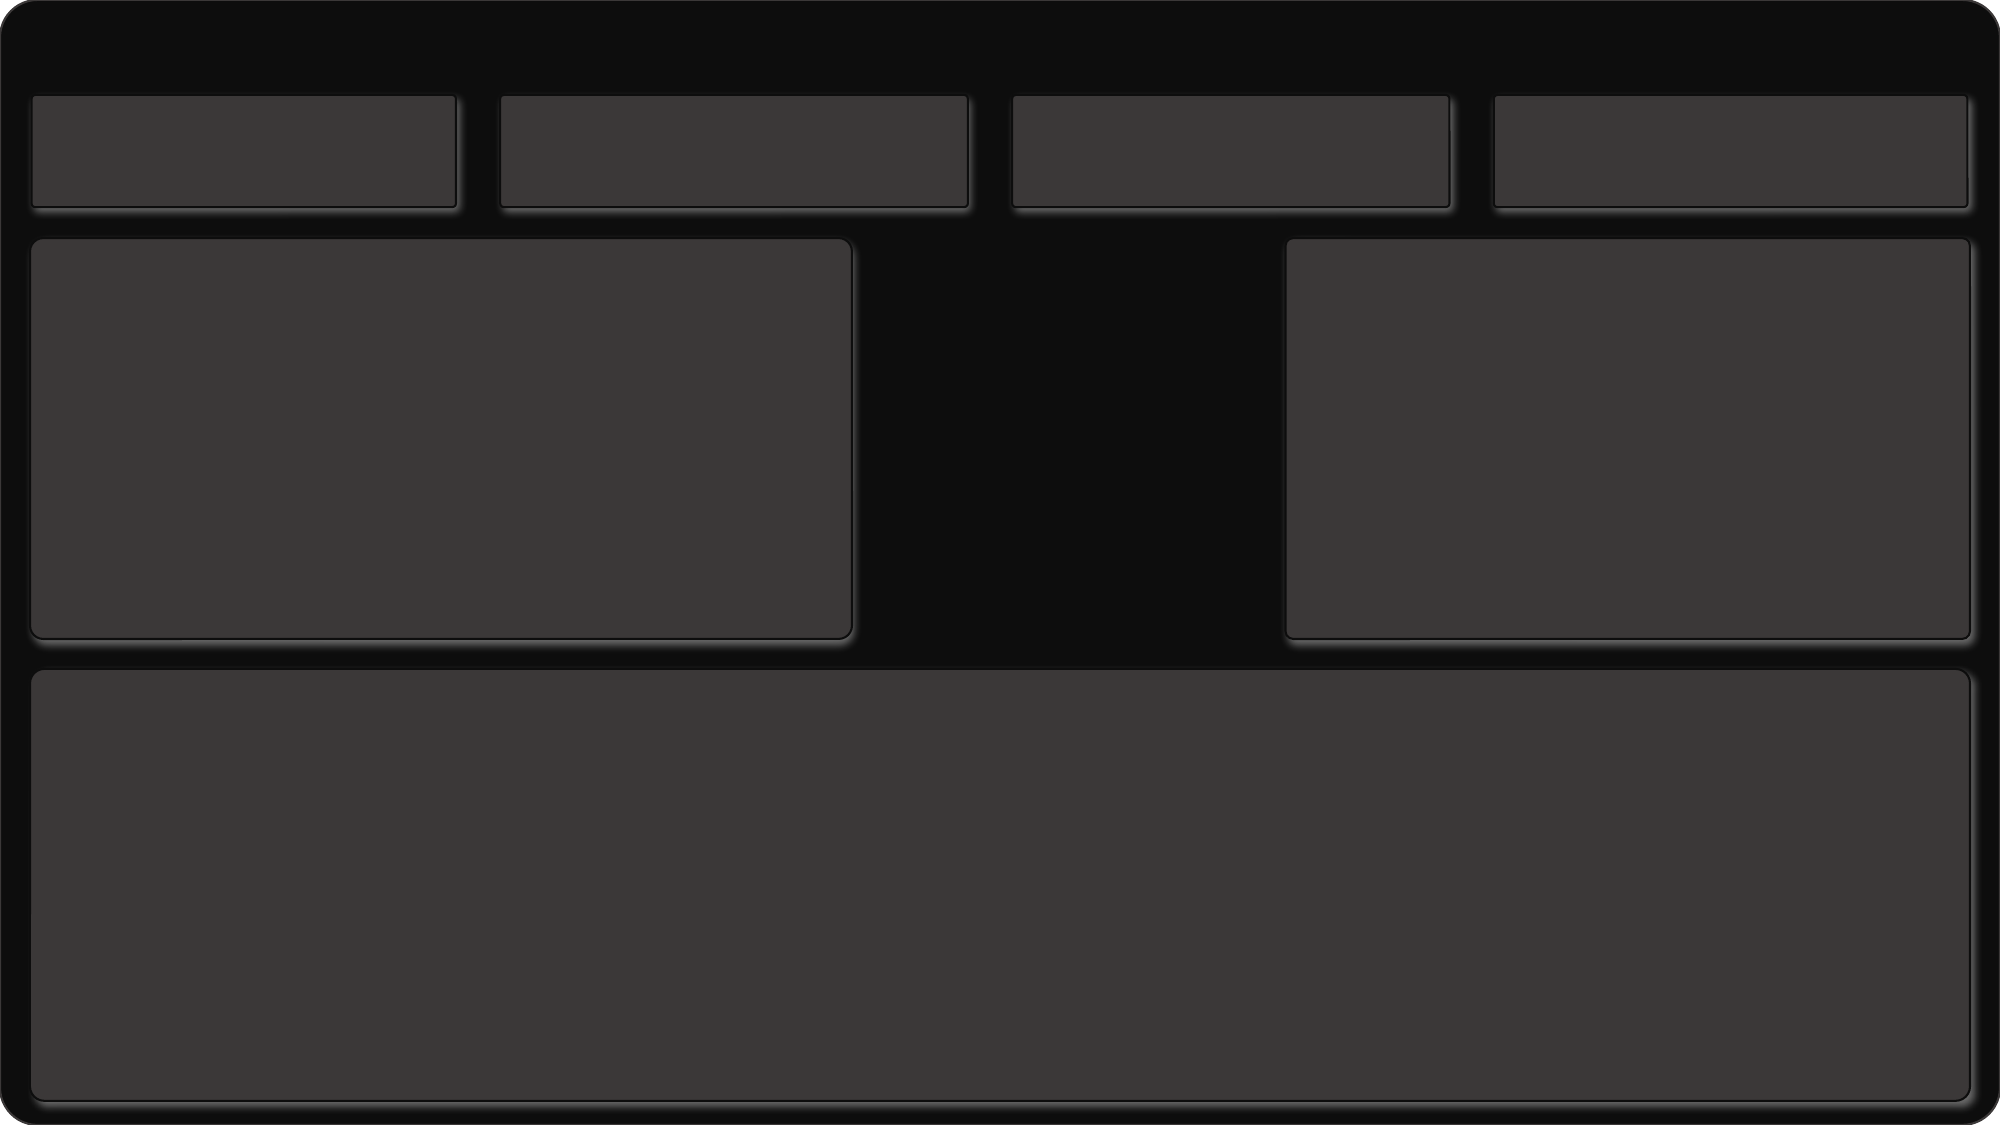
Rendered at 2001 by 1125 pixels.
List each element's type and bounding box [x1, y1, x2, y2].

text_box [1284, 237, 1972, 641]
text_box [30, 93, 458, 209]
text_box [28, 667, 1972, 1102]
text_box [0, 0, 2000, 1125]
text_box [499, 93, 969, 209]
text_box [1492, 93, 1969, 209]
text_box [1011, 93, 1451, 209]
text_box [28, 237, 854, 641]
